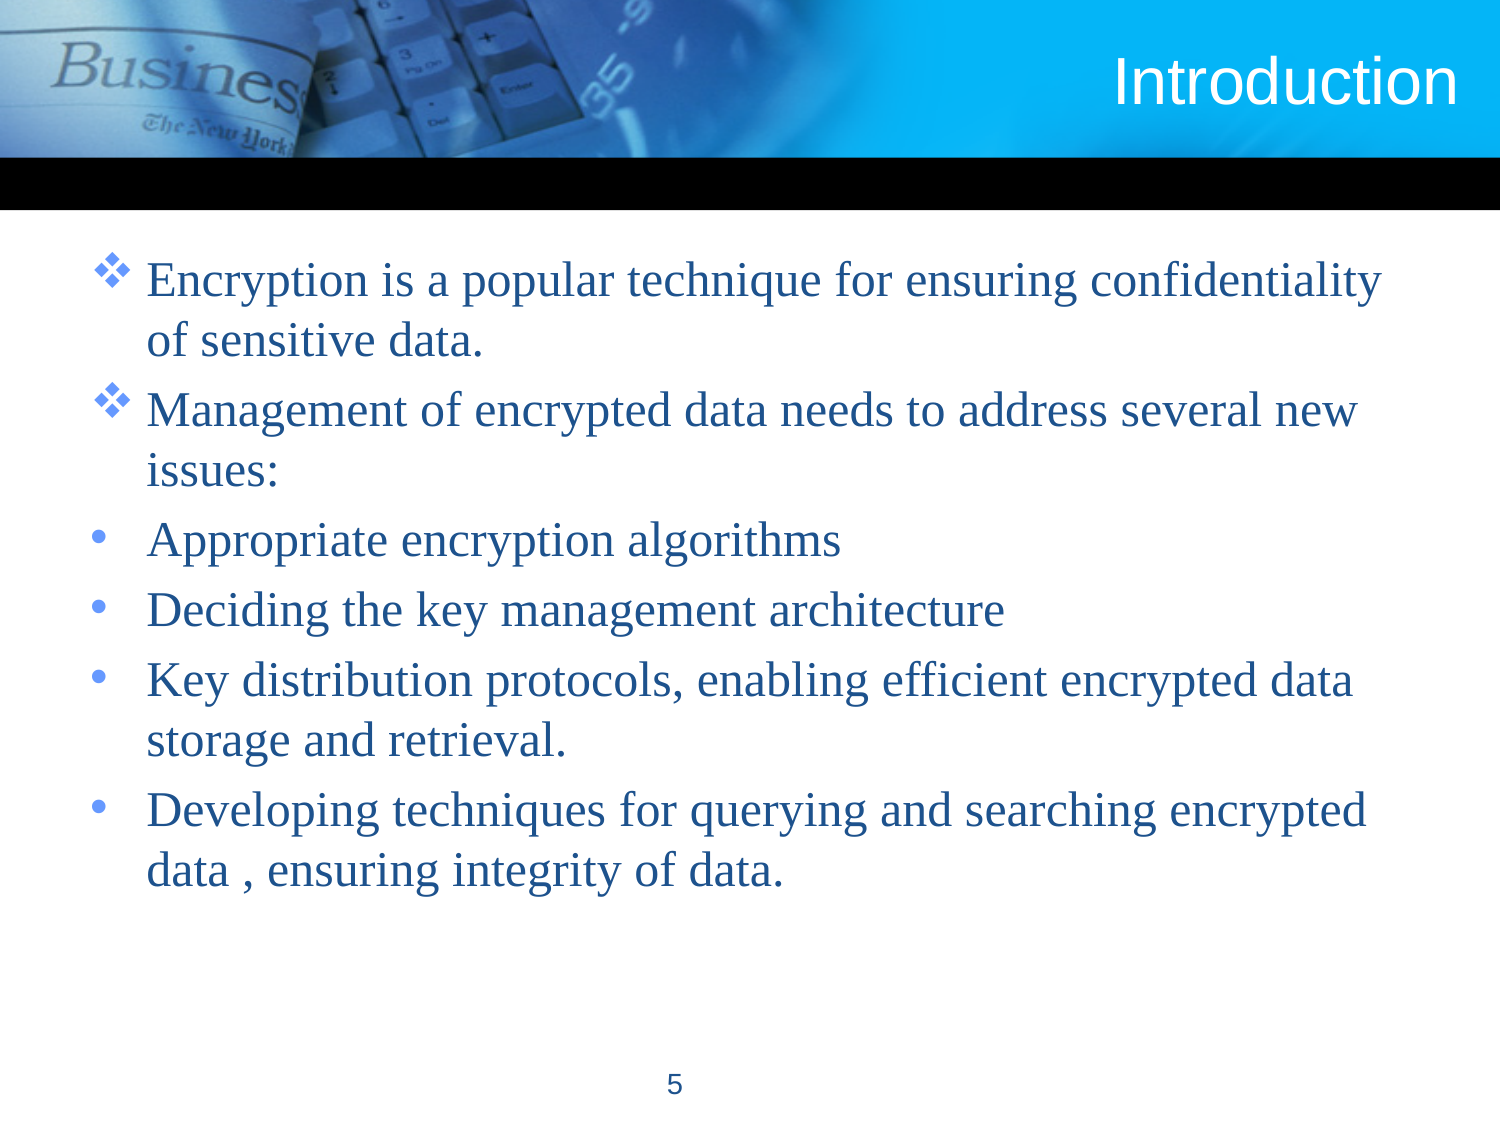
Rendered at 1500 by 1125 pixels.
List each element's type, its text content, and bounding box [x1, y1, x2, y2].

slide_number 5 [500, 1057, 850, 1111]
picture [0, 0, 830, 157]
list Encryption is a popular technique for ensuring confidentiality of sensitive data. Management of encrypted data needs to address several new issues: Appropriate encryption algorithms Deciding the key management architecture Key distribution protocols, enabling efficient encrypted data storage and retrieval. Developing techniques for querying and searching encrypted data , ensuring integrity of data. [75, 239, 1425, 1050]
title Introduction [37, 24, 1475, 130]
